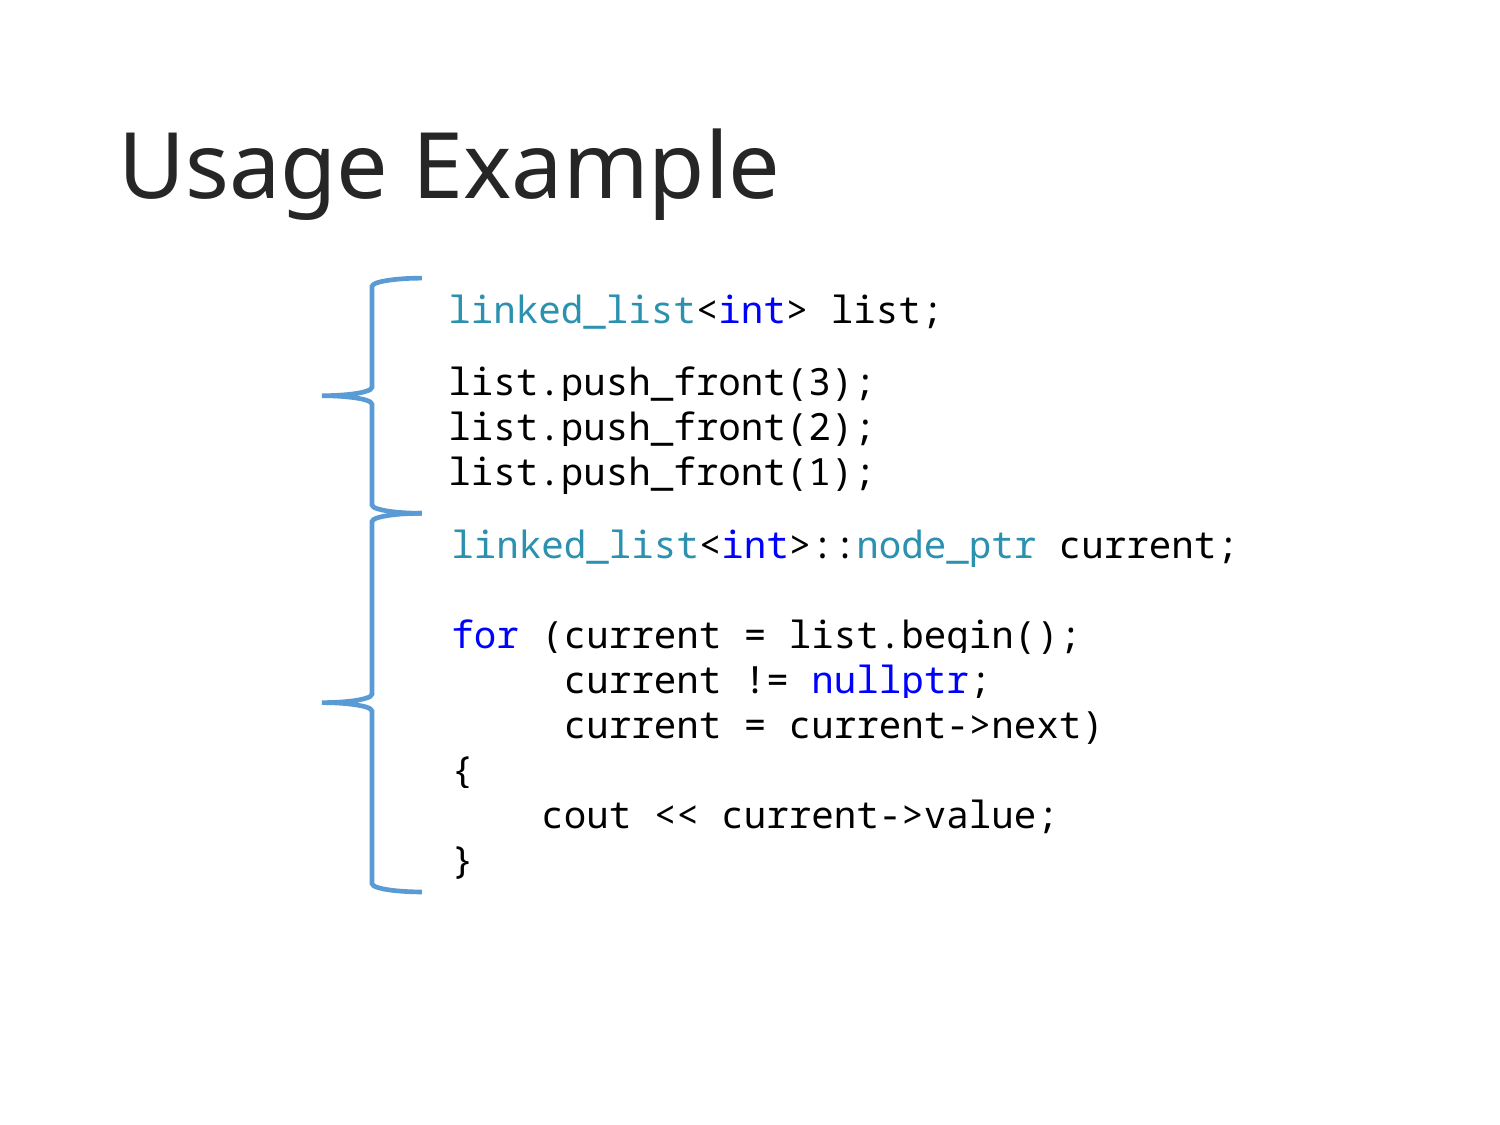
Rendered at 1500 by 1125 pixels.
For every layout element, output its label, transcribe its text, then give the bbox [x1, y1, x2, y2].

text_box linked_list<int>::node_ptr current; for (current = list.begin(); current != nullptr; current = current->next) { cout << current->value; } [436, 513, 1397, 889]
text_box [321, 512, 422, 893]
text_box [321, 277, 422, 513]
text_box linked_list<int> list; [433, 278, 1397, 338]
title Usage Example [103, 59, 1397, 278]
text_box list.push_front(3); list.push_front(2); list.push_front(1); [433, 350, 1397, 501]
